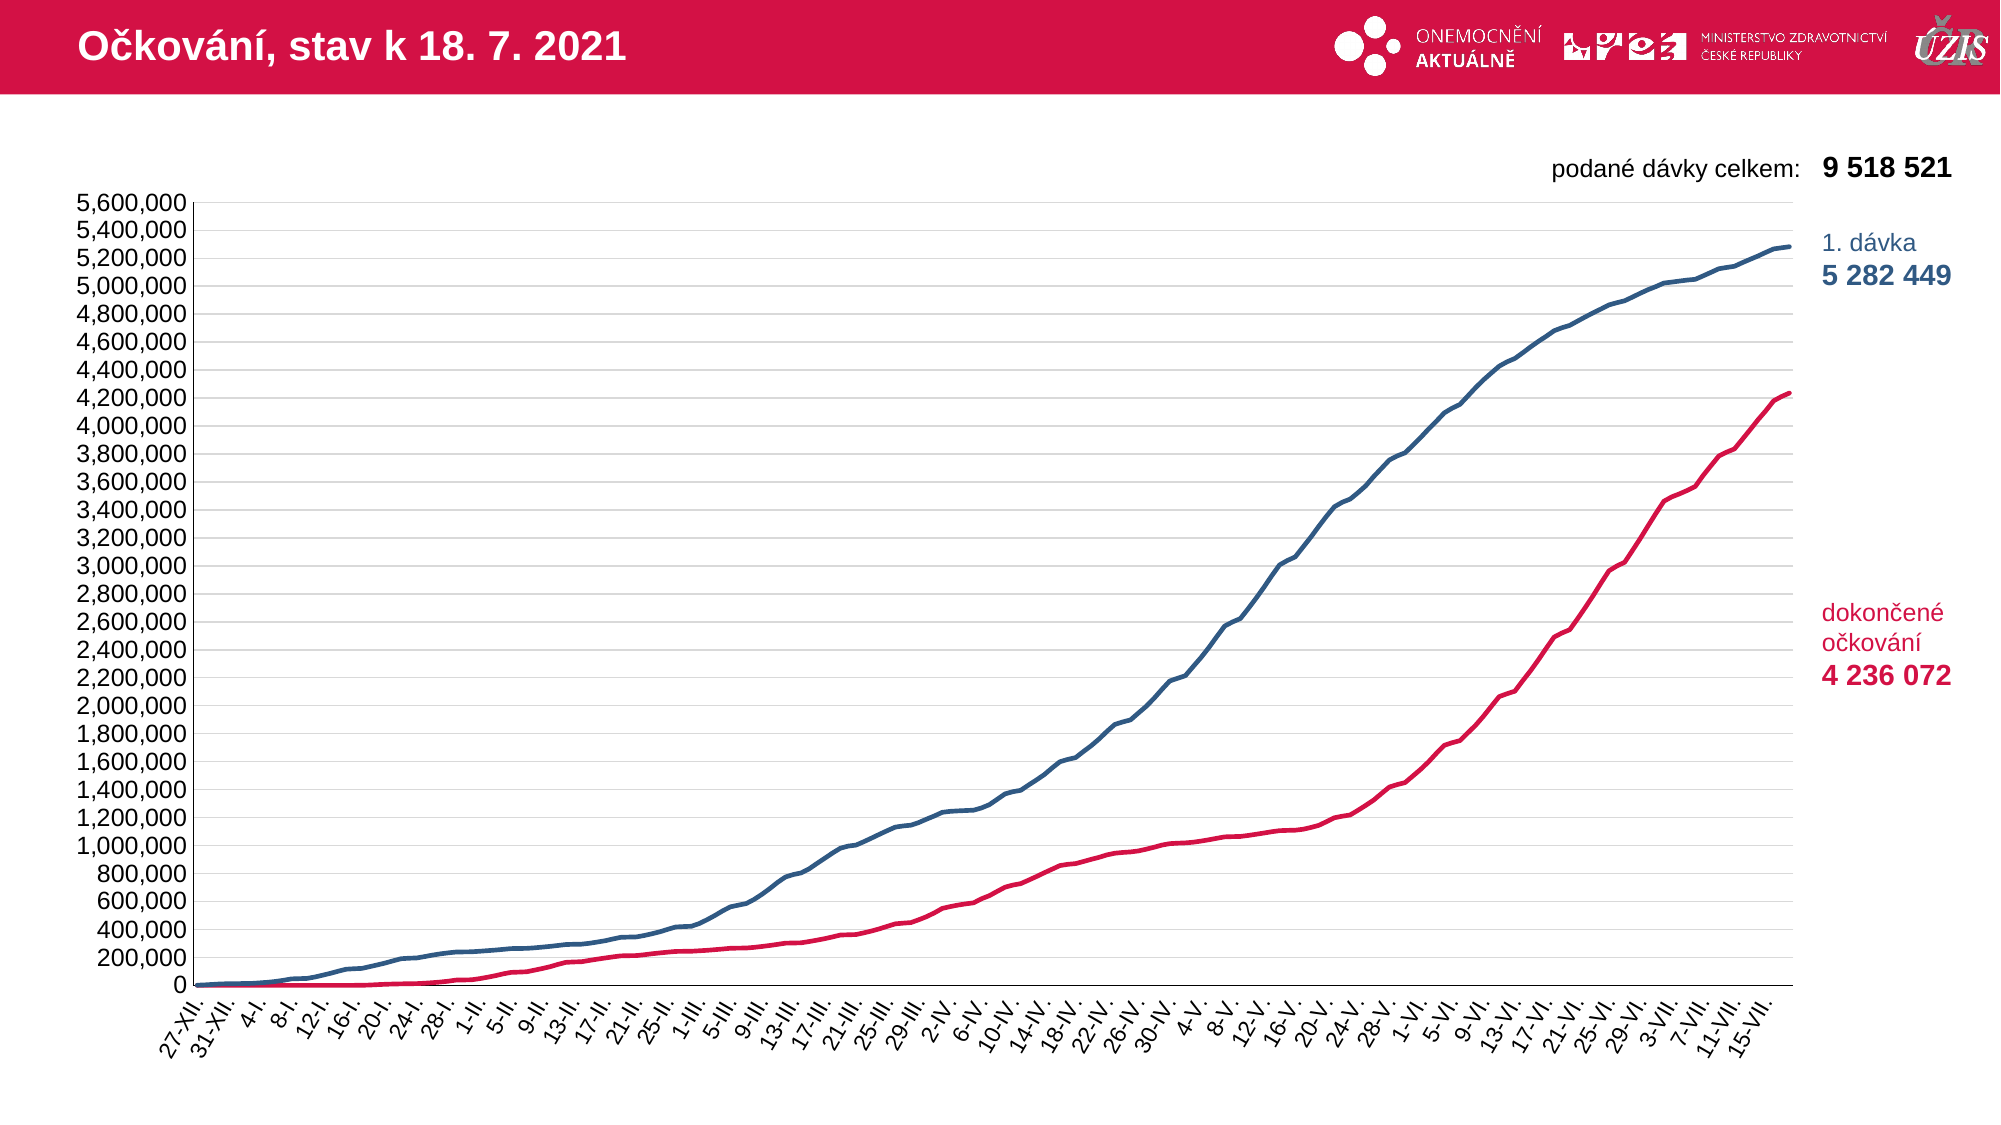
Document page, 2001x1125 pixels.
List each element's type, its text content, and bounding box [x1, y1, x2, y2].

text_box 1. dávka 5 282 449 [1873, 219, 2000, 299]
picture [1915, 15, 1989, 66]
text_box podané dávky celkem: 9 518 521 [1536, 140, 1973, 191]
picture [1563, 31, 1888, 60]
picture [1334, 16, 1542, 76]
chart [21, 183, 1873, 1101]
text_box dokončené očkování 4 236 072 [1873, 589, 2000, 699]
title Očkování, stav k 18. 7. 2021 [62, 0, 948, 95]
